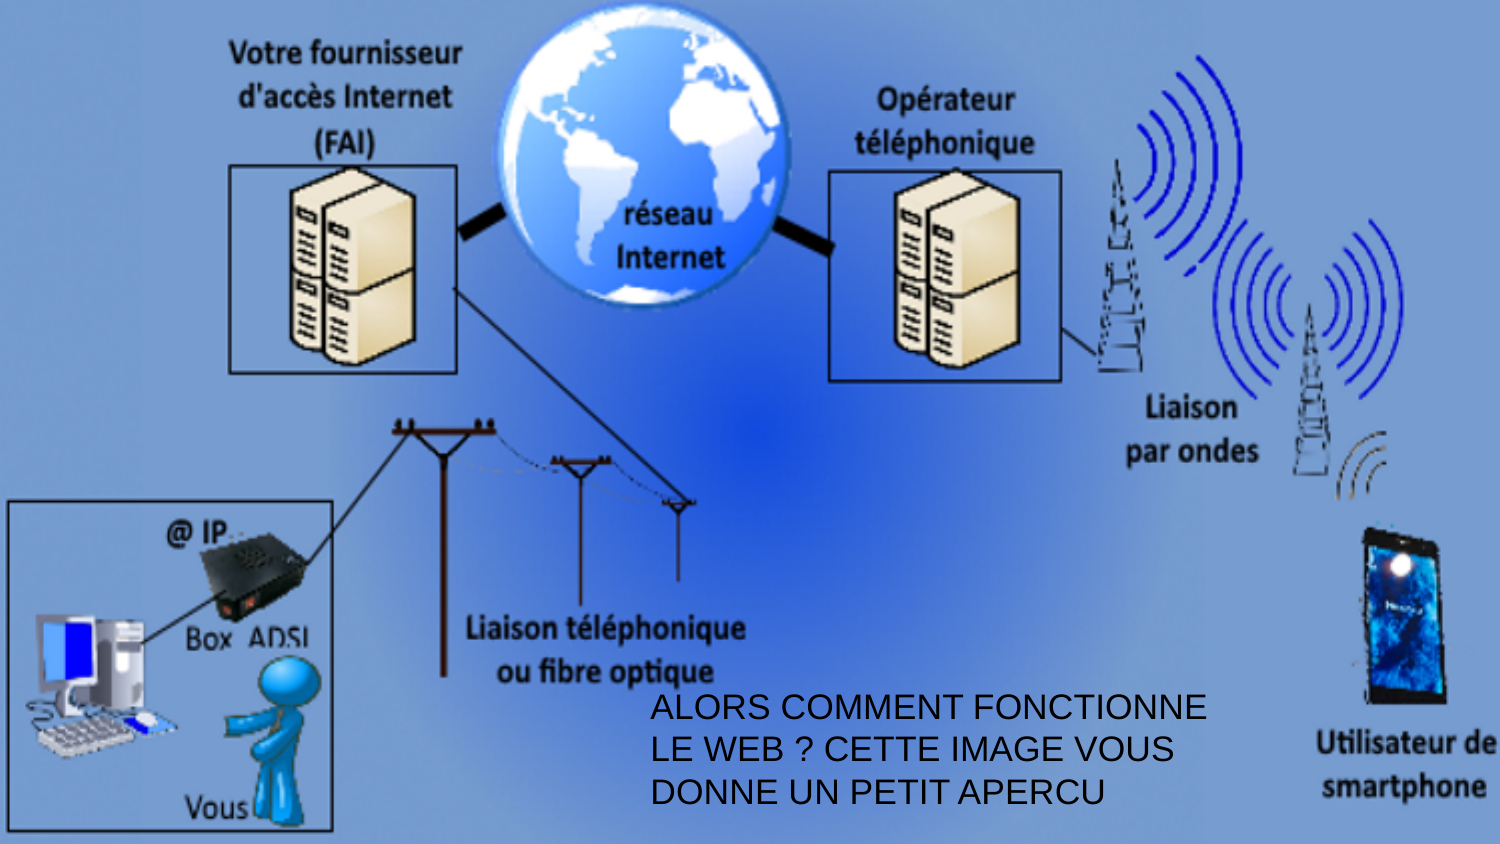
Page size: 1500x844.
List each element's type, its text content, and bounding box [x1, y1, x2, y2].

text_box ALORS COMMENT FONCTIONNE LE WEB ? CETTE IMAGE VOUS DONNE UN PETIT APERCU [635, 668, 1257, 827]
picture [0, 0, 1500, 844]
